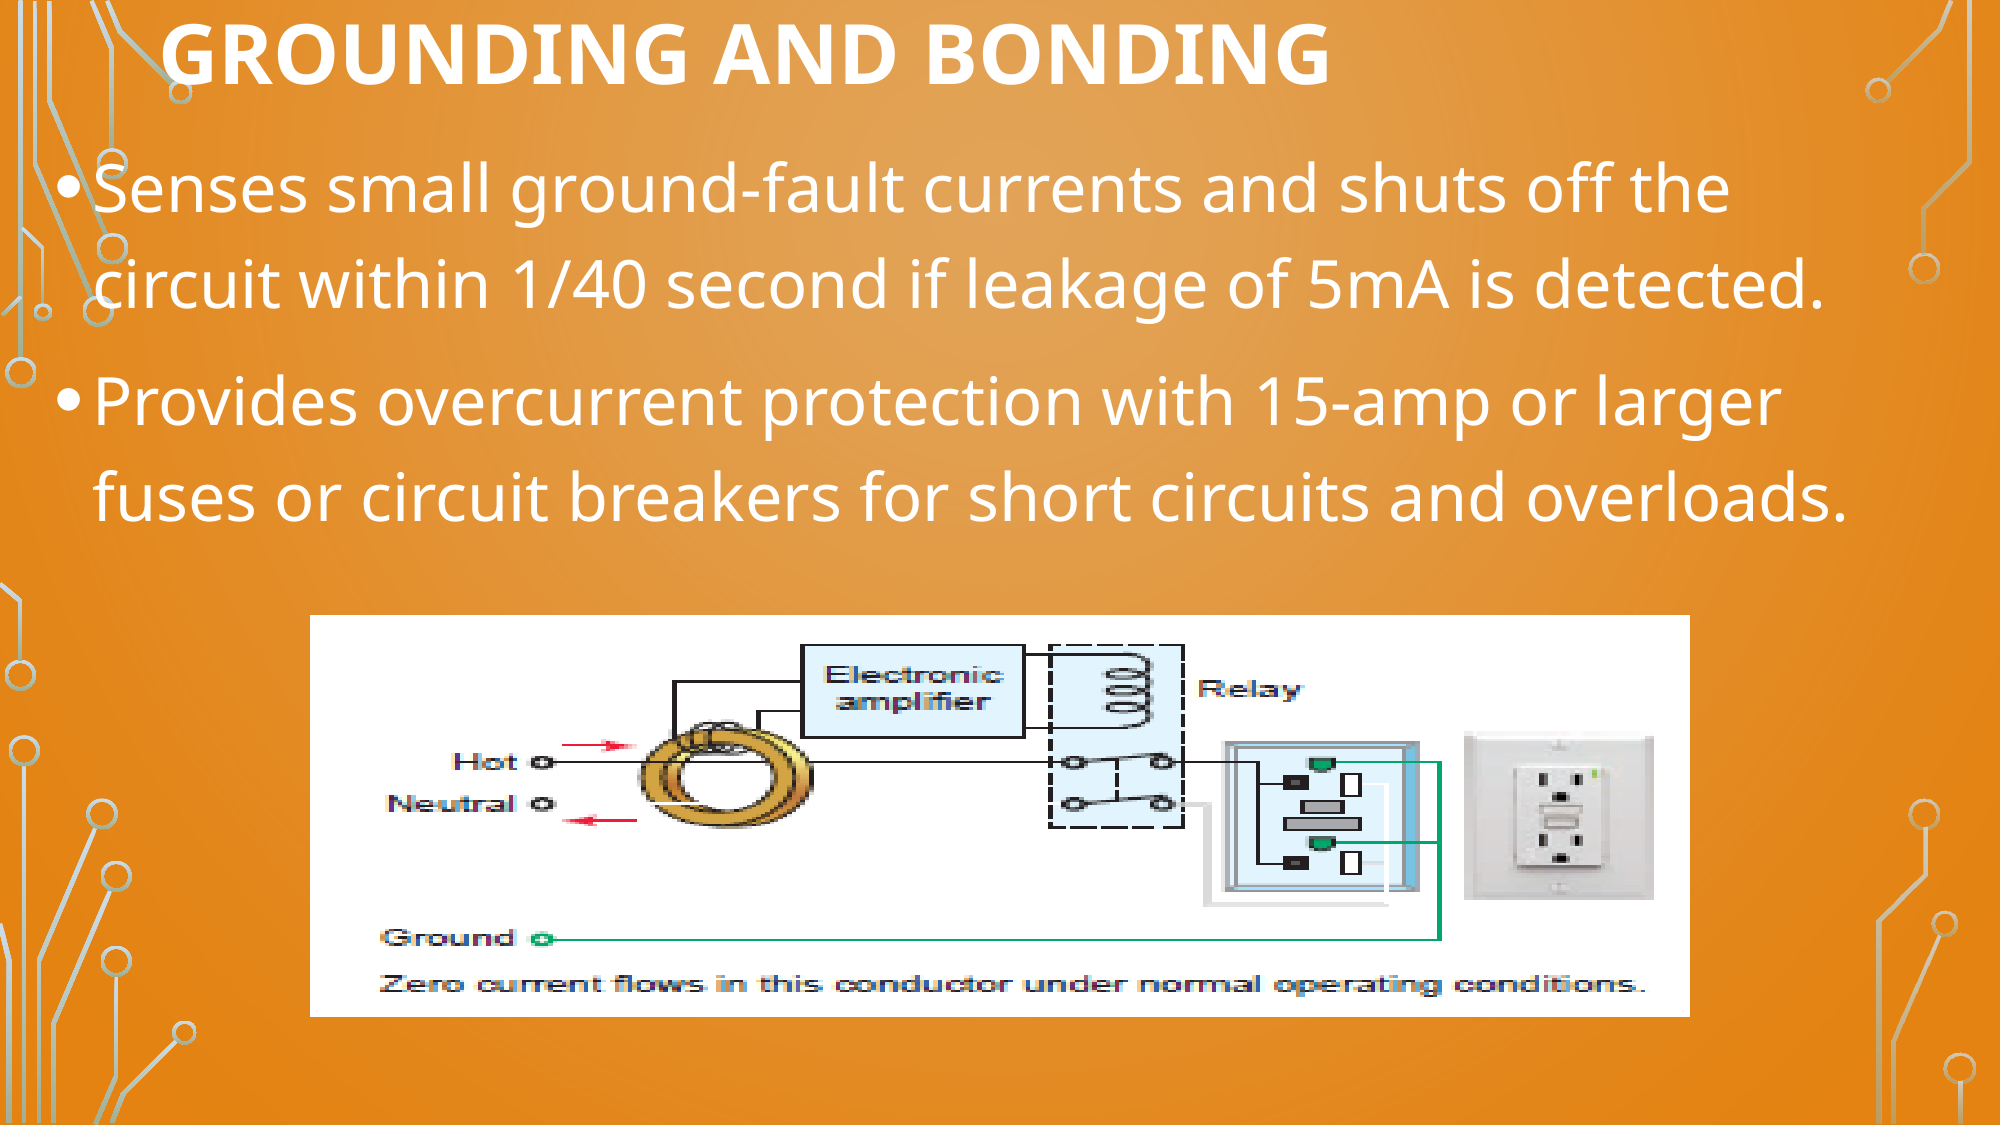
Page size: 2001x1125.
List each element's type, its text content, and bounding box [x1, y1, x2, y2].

picture [310, 615, 1690, 1018]
title Grounding and bonding [143, 0, 1769, 122]
list Senses small ground-fault currents and shuts off the circuit within 1/40 second if leakage of 5mA is detected. Provides overcurrent protection with 15-amp or larger fuses or circuit breakers for short circuits and overloads. [39, 122, 1931, 309]
